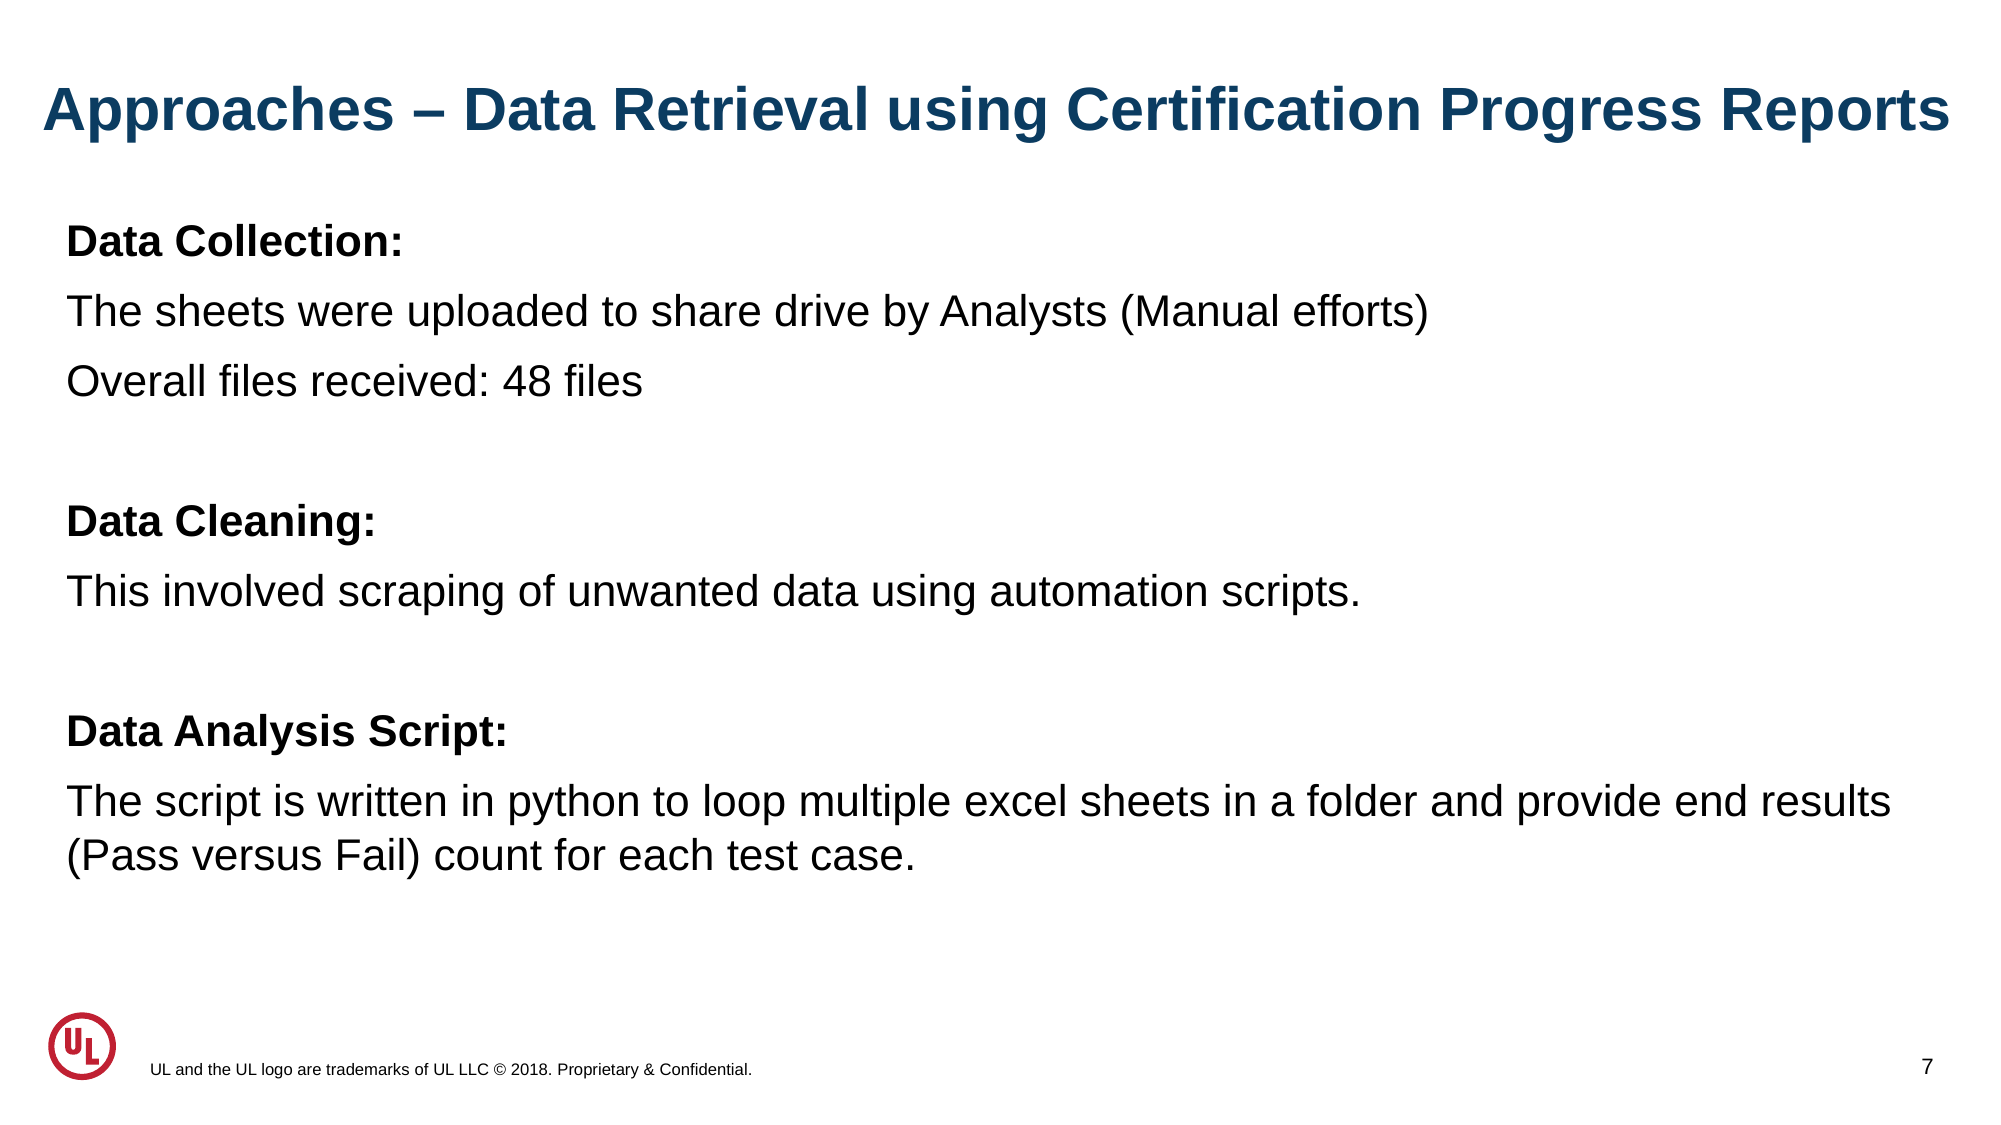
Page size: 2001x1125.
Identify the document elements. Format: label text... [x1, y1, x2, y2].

slide_number 7 [1800, 1044, 1934, 1080]
list Data Collection: The sheets were uploaded to share drive by Analysts (Manual efforts) Overall files received: 48 files Data Cleaning: This involved scraping of unwanted data using automation scripts. Data Analysis Script: The script is written in python to loop multiple excel sheets in a folder and provide end results (Pass versus Fail) count for each test case. [65, 212, 1934, 963]
text_box Approaches – Data Retrieval using Certification Progress Reports [27, 62, 1981, 172]
footer UL and the UL logo are trademarks of UL LLC © 2018. Proprietary & Confidential. [150, 1044, 817, 1080]
